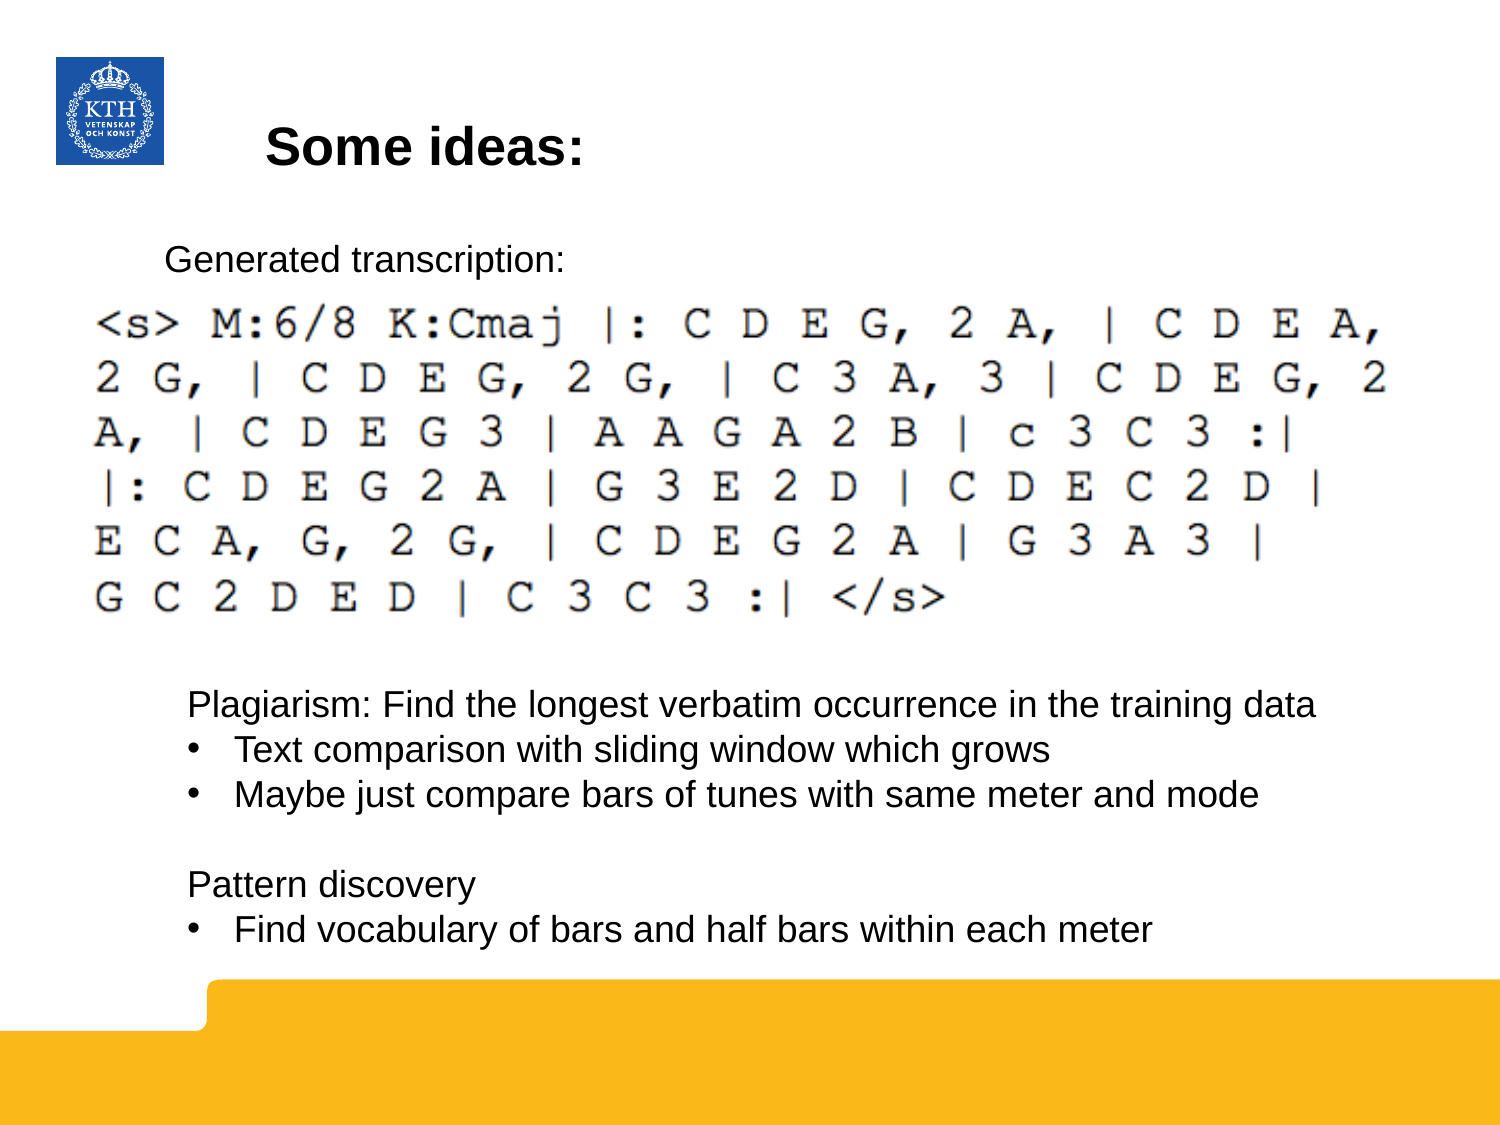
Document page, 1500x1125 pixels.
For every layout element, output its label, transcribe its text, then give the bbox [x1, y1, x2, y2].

title Some ideas: [265, 66, 1404, 176]
text_box Plagiarism: Find the longest verbatim occurrence in the training data Text comparison with sliding window which grows Maybe just compare bars of tunes with same meter and mode Pattern discovery Find vocabulary of bars and half bars within each meter [172, 672, 1332, 958]
picture [81, 288, 1461, 646]
text_box Generated transcription: [149, 228, 581, 287]
